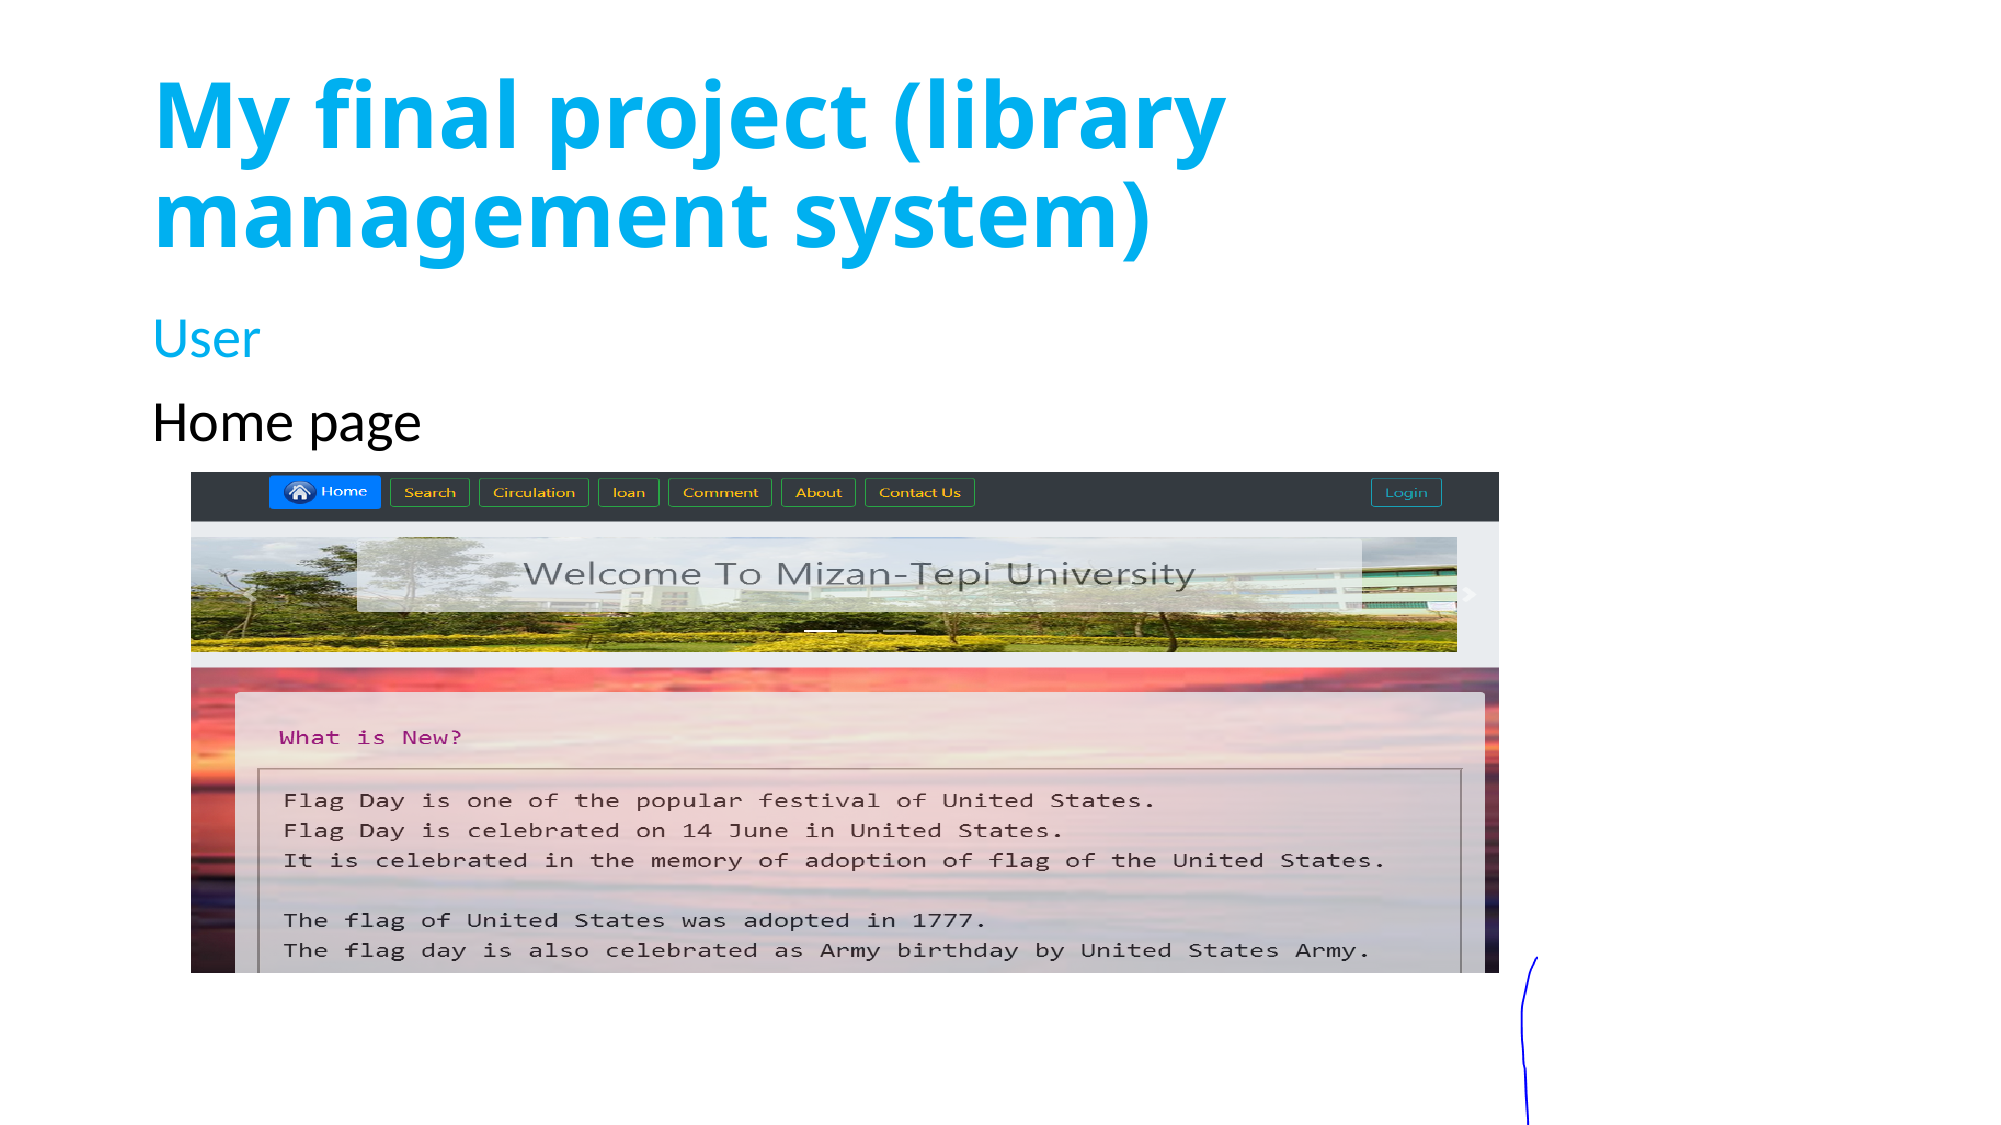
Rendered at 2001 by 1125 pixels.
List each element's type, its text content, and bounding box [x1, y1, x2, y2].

picture [191, 472, 1538, 1125]
title My final project (library management system) [137, 59, 1863, 278]
list User Home page [137, 299, 1863, 1014]
